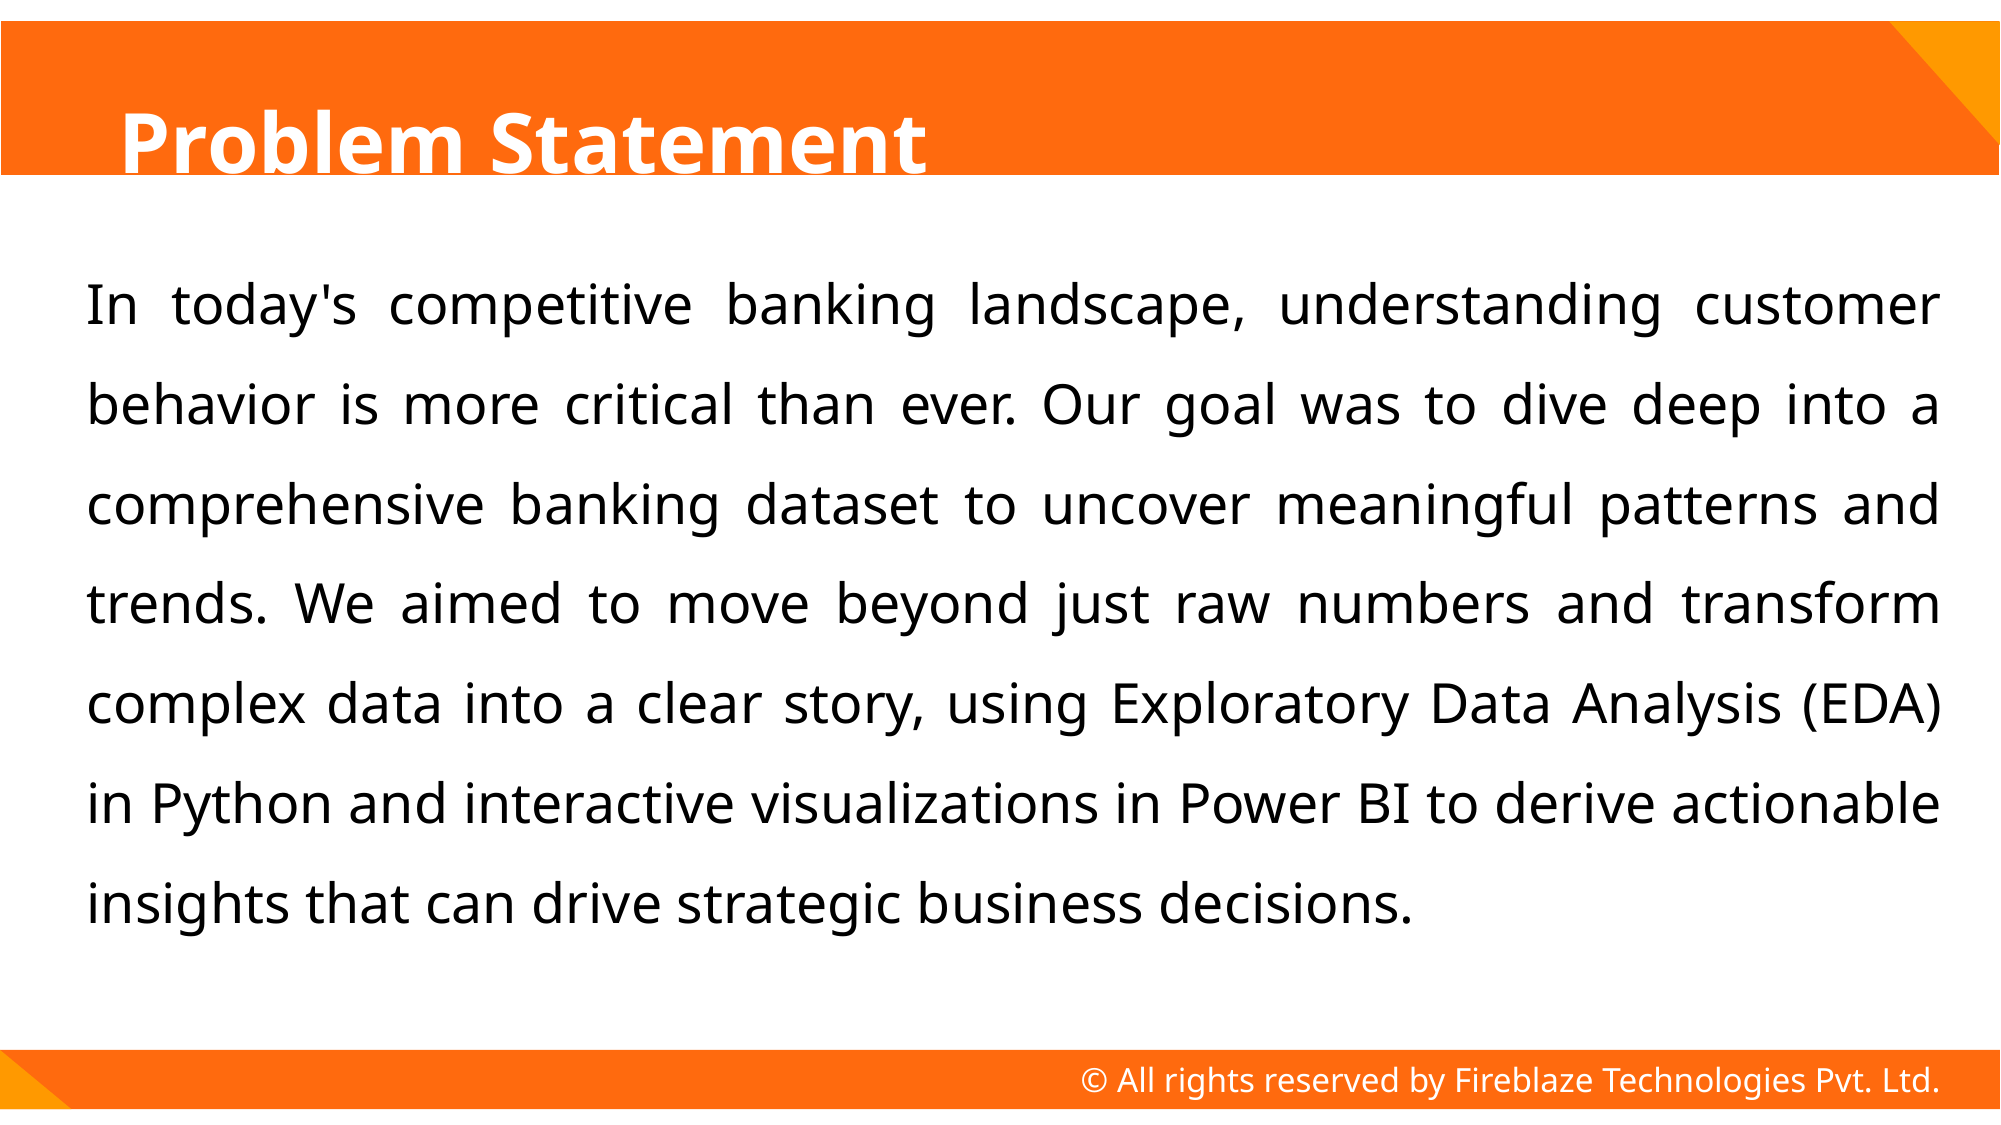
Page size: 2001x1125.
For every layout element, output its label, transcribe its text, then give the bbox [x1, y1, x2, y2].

title Problem Statement [0, 20, 2000, 176]
text_box [0, 1049, 72, 1110]
text_box In today's competitive banking landscape, understanding customer behavior is more critical than ever. Our goal was to dive deep into a comprehensive banking dataset to uncover meaningful patterns and trends. We aimed to move beyond just raw numbers and transform complex data into a clear story, using Exploratory Data Analysis (EDA) in Python and interactive visualizations in Power BI to derive actionable insights that can drive strategic business decisions. [4, 175, 2000, 1049]
text_box © All rights reserved by Fireblaze Technologies Pvt. Ltd. [1, 1049, 2000, 1110]
text_box [1889, 21, 2000, 146]
